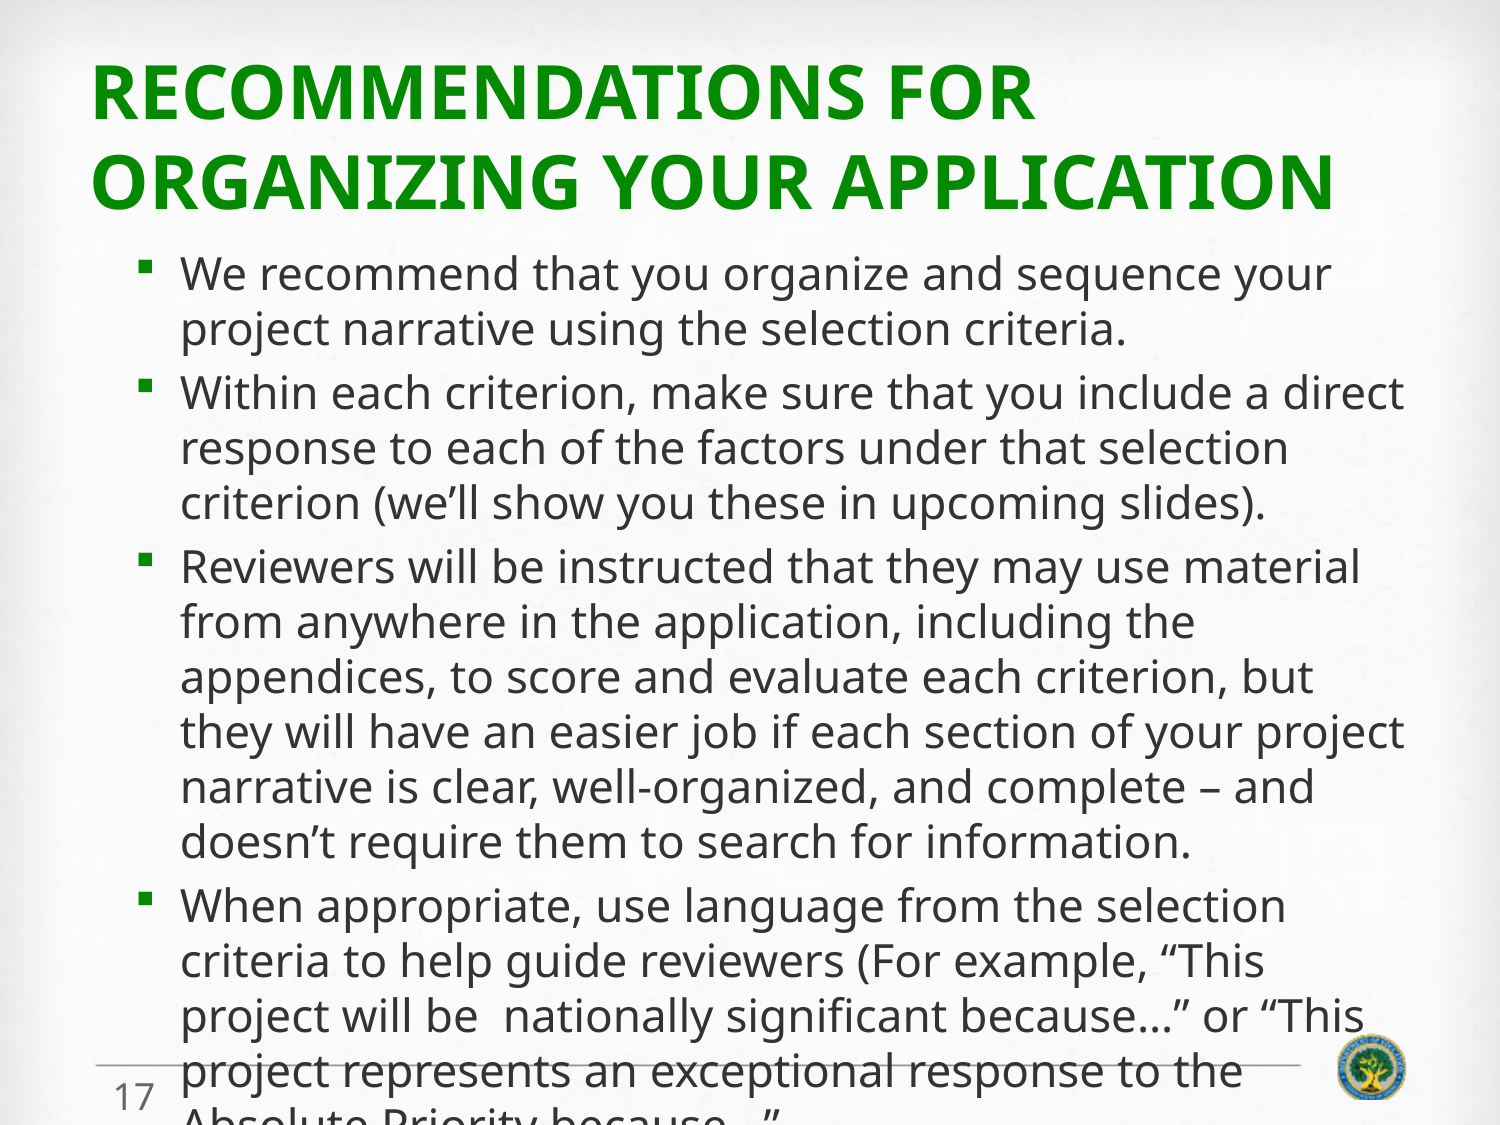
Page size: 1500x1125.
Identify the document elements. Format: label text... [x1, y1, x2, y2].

picture [0, 0, 1500, 1125]
title Recommendations For organizing your application [75, 37, 1425, 213]
slide_number 17 [112, 1065, 200, 1125]
list We recommend that you organize and sequence your project narrative using the selection criteria. Within each criterion, make sure that you include a direct response to each of the factors under that selection criterion (we’ll show you these in upcoming slides). Reviewers will be instructed that they may use material from anywhere in the application, including the appendices, to score and evaluate each criterion, but they will have an easier job if each section of your project narrative is clear, well-organized, and complete – and doesn’t require them to search for information. When appropriate, use language from the selection criteria to help guide reviewers (For example, “This project will be nationally significant because…” or “This project represents an exceptional response to the Absolute Priority because…” [75, 237, 1425, 1000]
